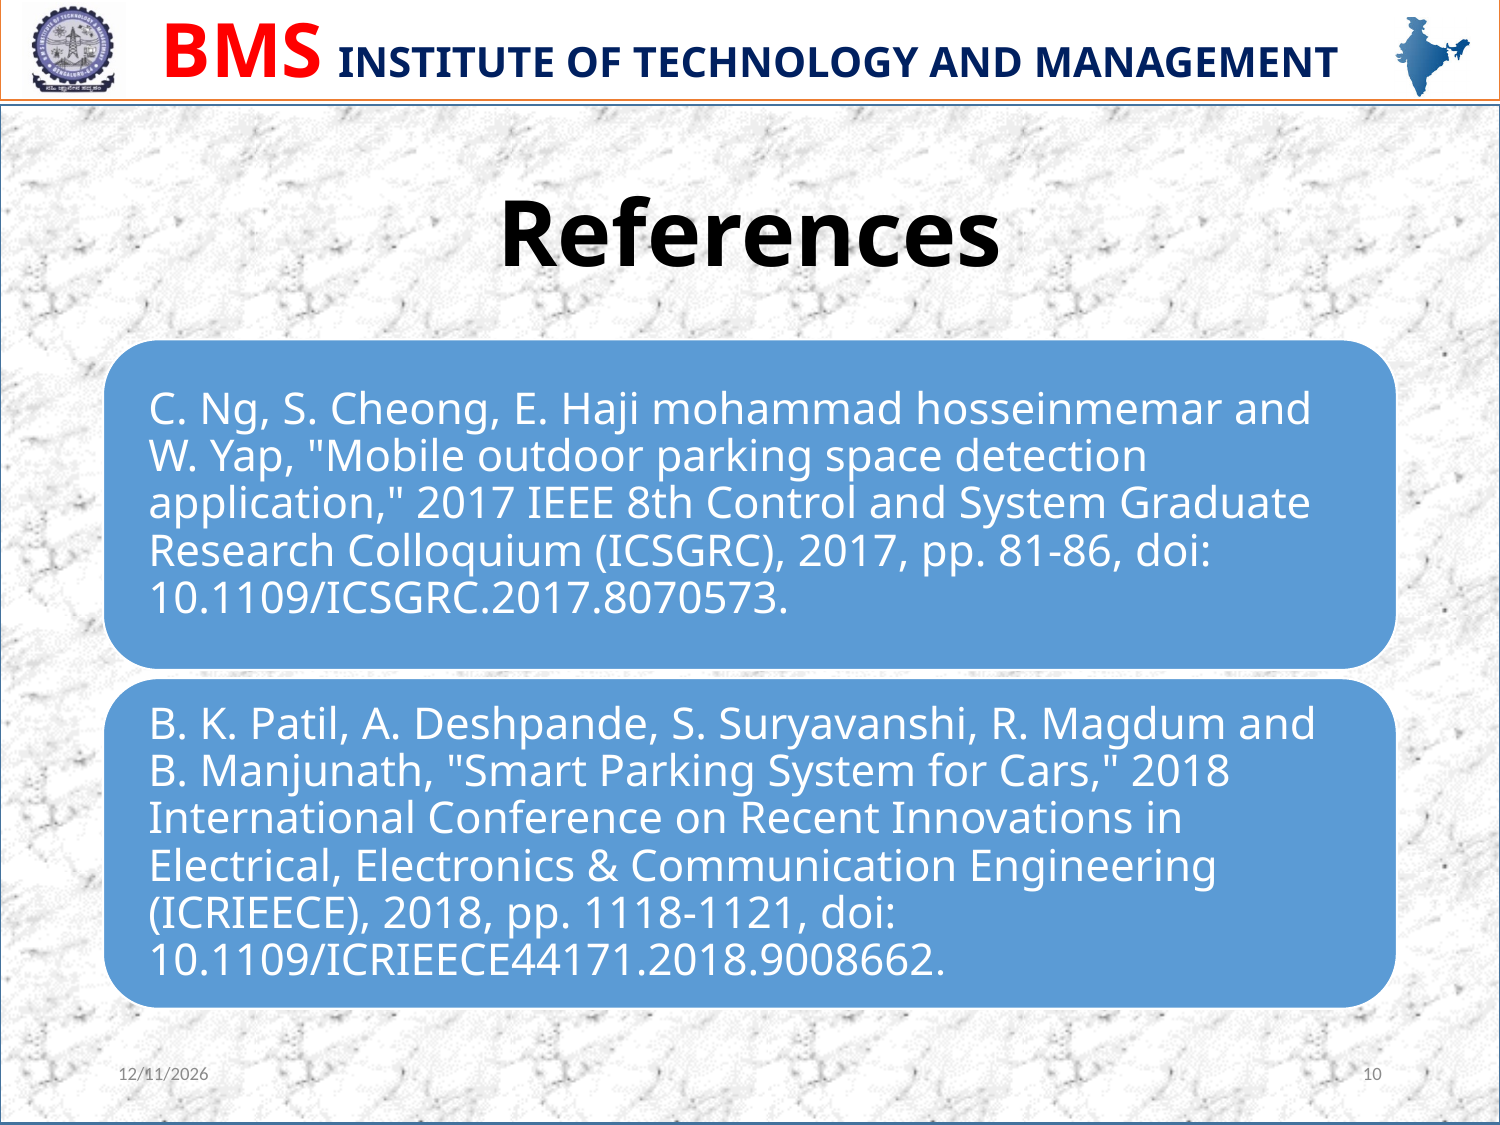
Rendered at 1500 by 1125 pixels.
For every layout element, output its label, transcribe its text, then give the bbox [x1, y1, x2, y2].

picture [1394, 17, 1471, 98]
picture [1, 106, 1499, 1122]
text_box References [374, 167, 1126, 293]
picture [22, 2, 126, 98]
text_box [103, 310, 1397, 1040]
slide_number 10 [1059, 1042, 1397, 1103]
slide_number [103, 1042, 441, 1103]
